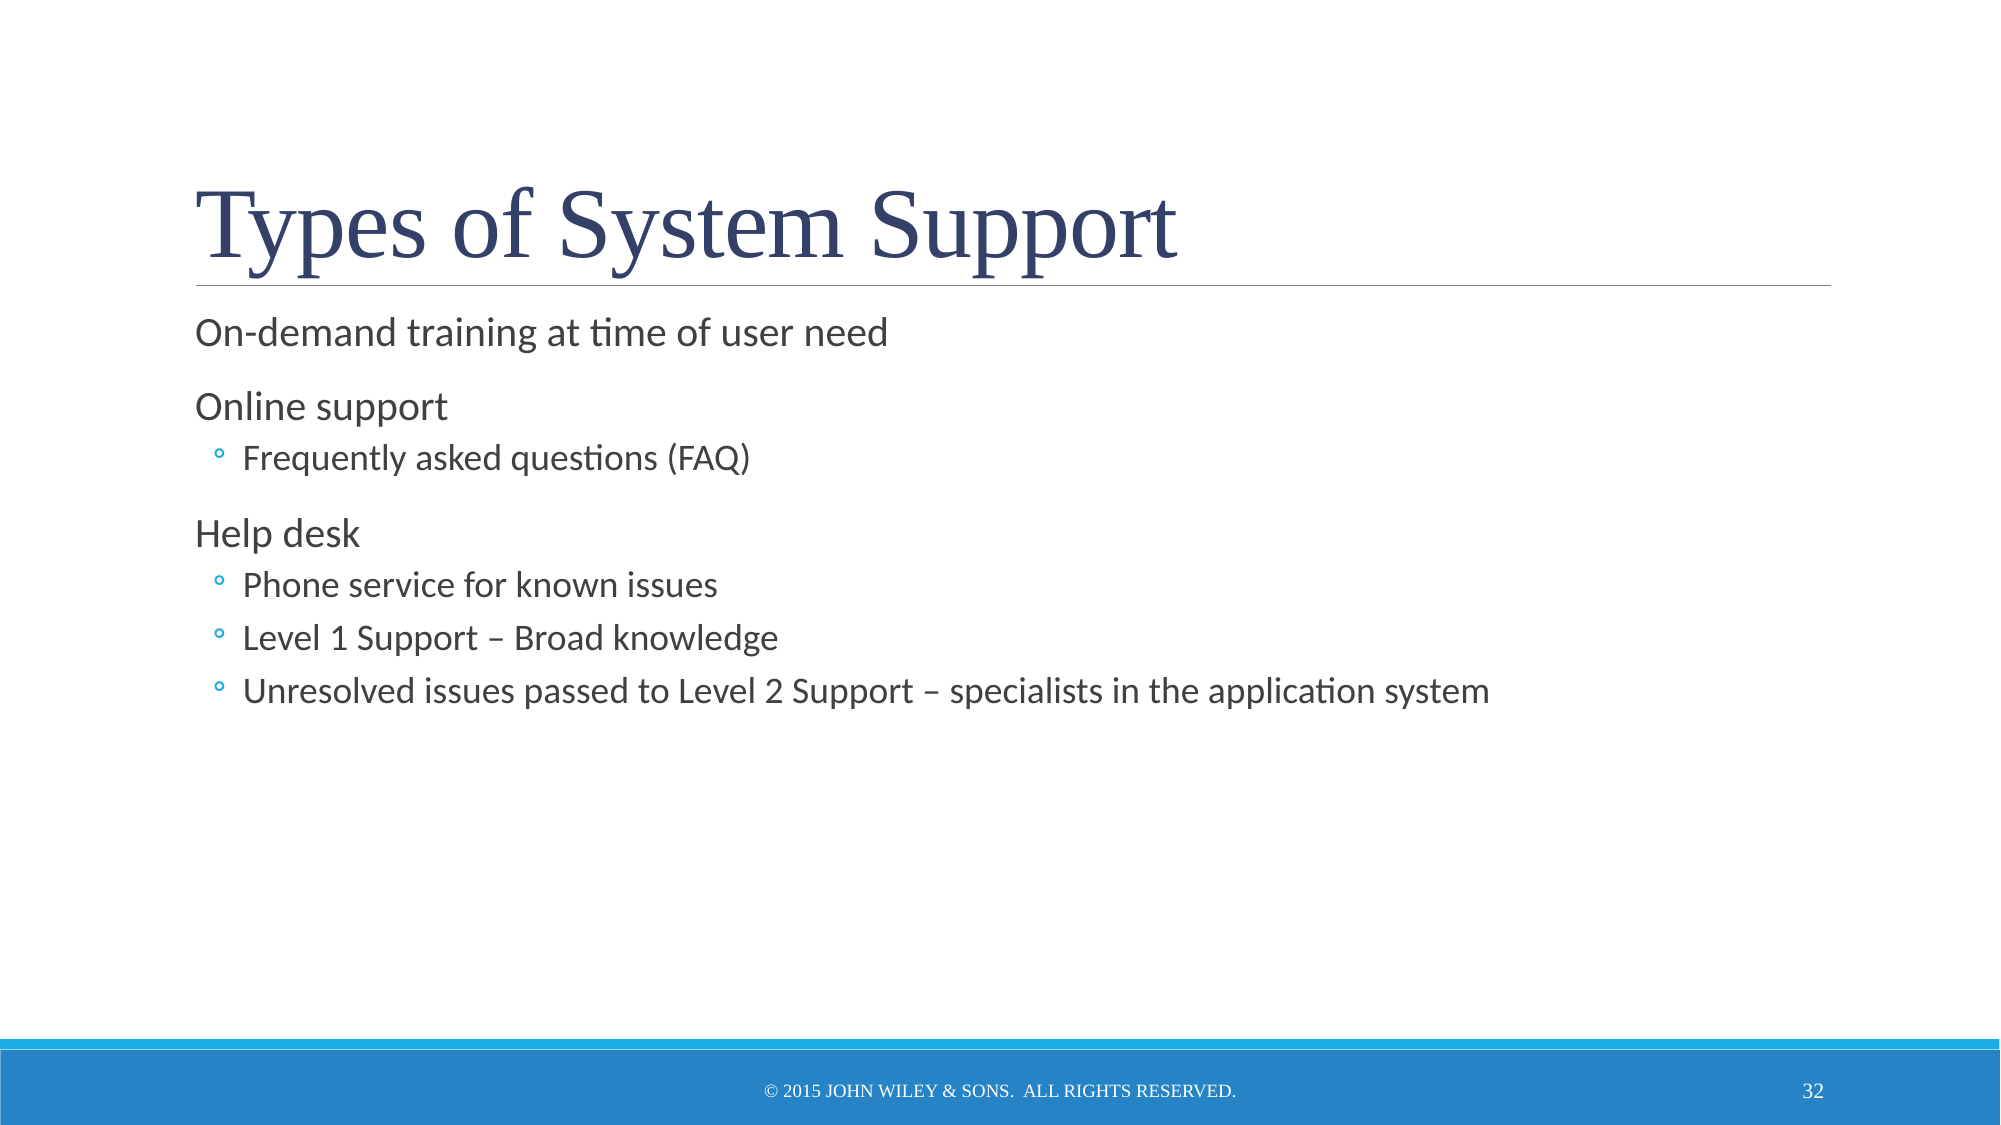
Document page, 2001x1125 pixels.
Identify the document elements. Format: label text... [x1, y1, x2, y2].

title Types of System Support [180, 47, 1830, 285]
list On-demand training at time of user need Online support Frequently asked questions (FAQ) Help desk Phone service for known issues Level 1 Support – Broad knowledge Unresolved issues passed to Level 2 Support – specialists in the application system [180, 302, 1830, 963]
footer © 2015 John Wiley & Sons. All Rights Reserved. [604, 1059, 1396, 1120]
slide_number 32 [1624, 1059, 1840, 1120]
